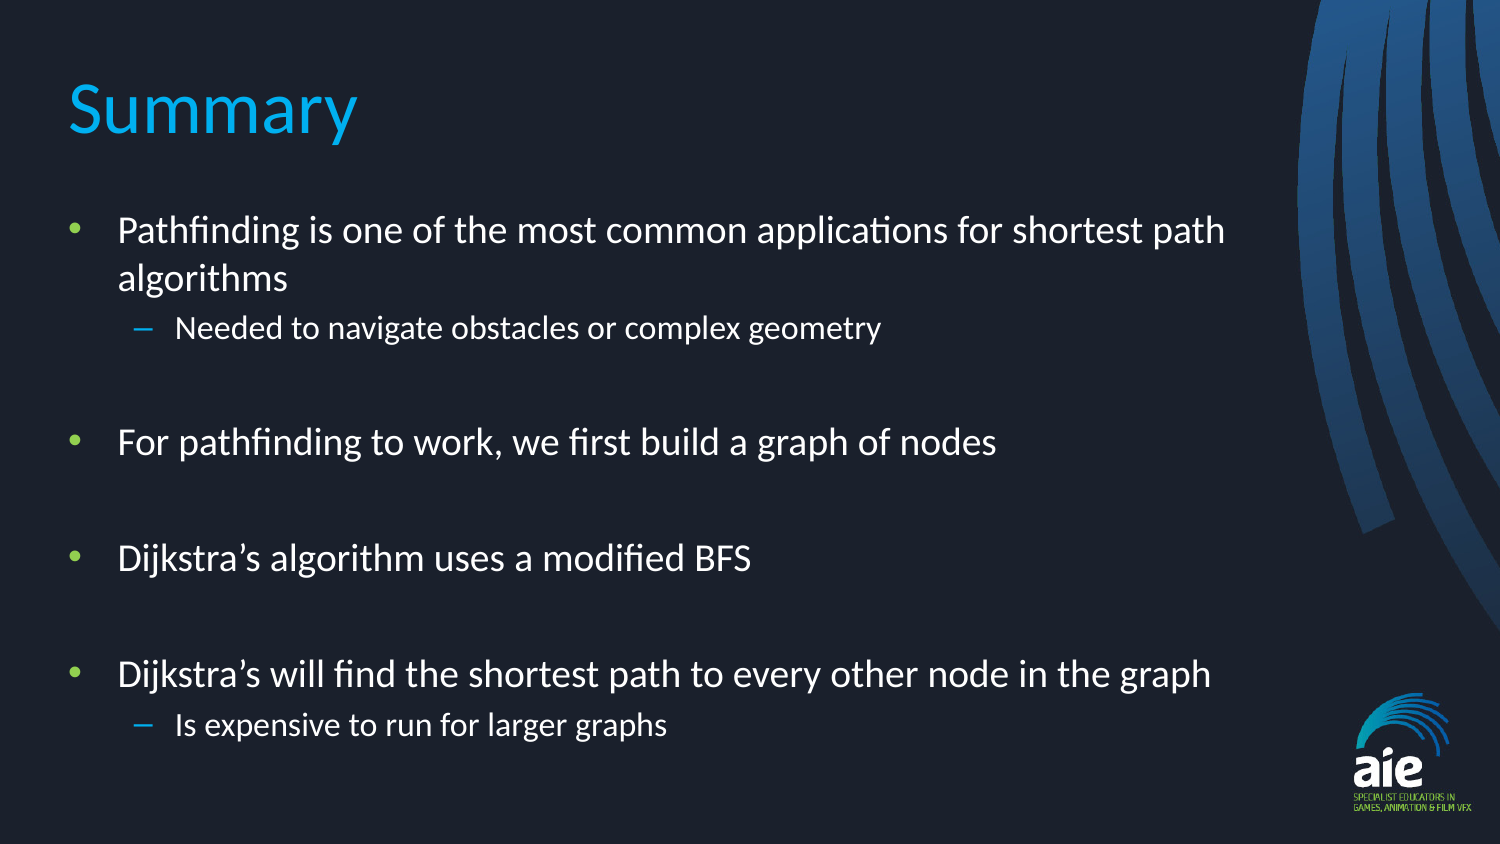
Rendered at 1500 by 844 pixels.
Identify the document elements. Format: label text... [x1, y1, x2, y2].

list Pathfinding is one of the most common applications for shortest path algorithms Needed to navigate obstacles or complex geometry For pathfinding to work, we first build a graph of nodes Dijkstra’s algorithm uses a modified BFS Dijkstra’s will find the shortest path to every other node in the graph Is expensive to run for larger graphs [53, 196, 1376, 754]
picture [0, 0, 1500, 844]
title Summary [53, 33, 1425, 175]
